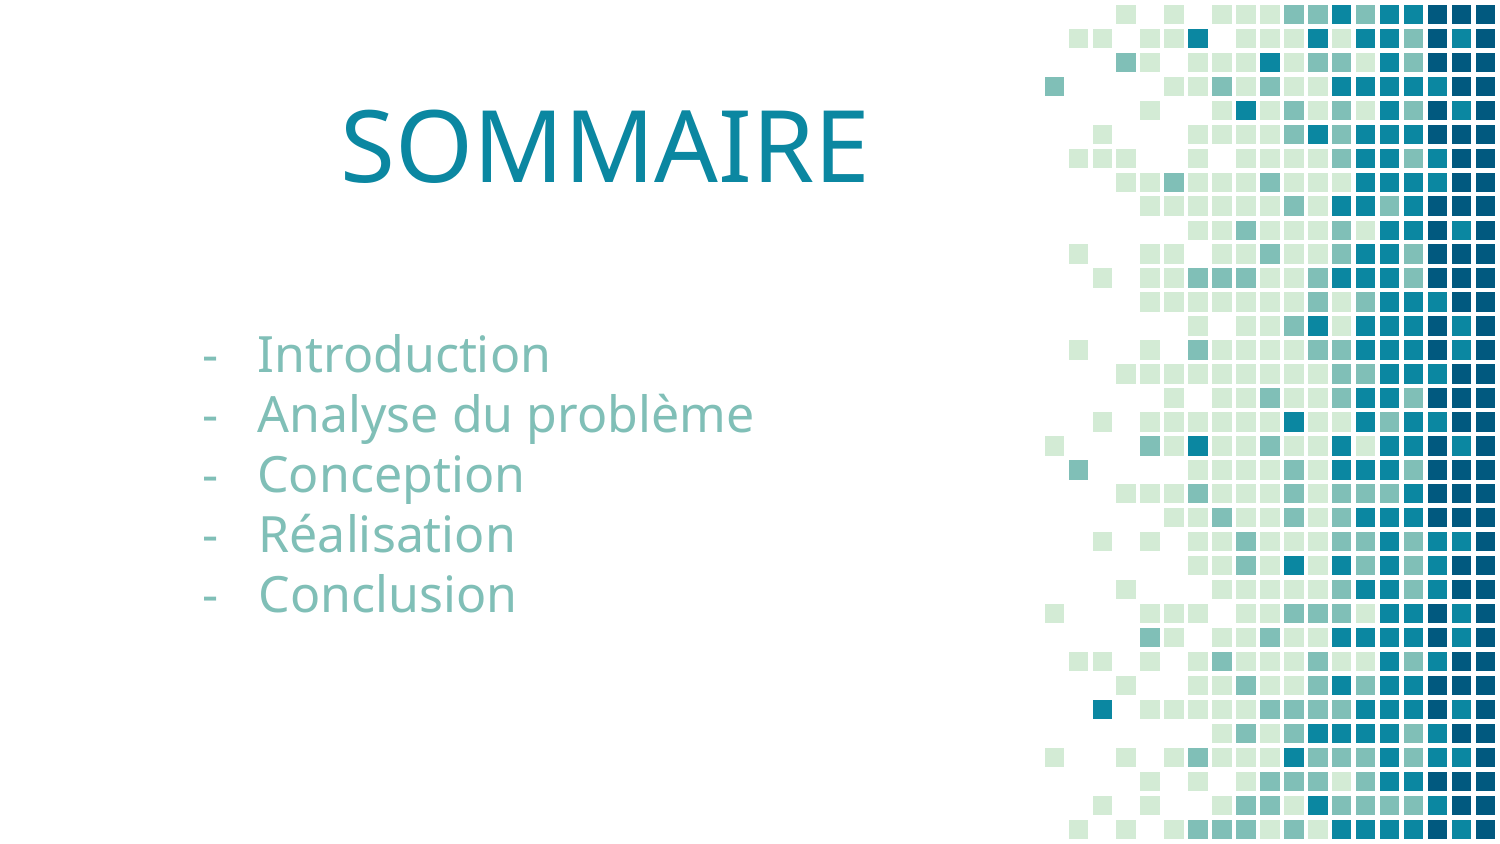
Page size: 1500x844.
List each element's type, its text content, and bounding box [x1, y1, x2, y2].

title SOMMAIRE [173, 89, 1038, 218]
subtitle - Introduction - Analyse du problème - Conception Réalisation Conclusion [187, 307, 1052, 712]
